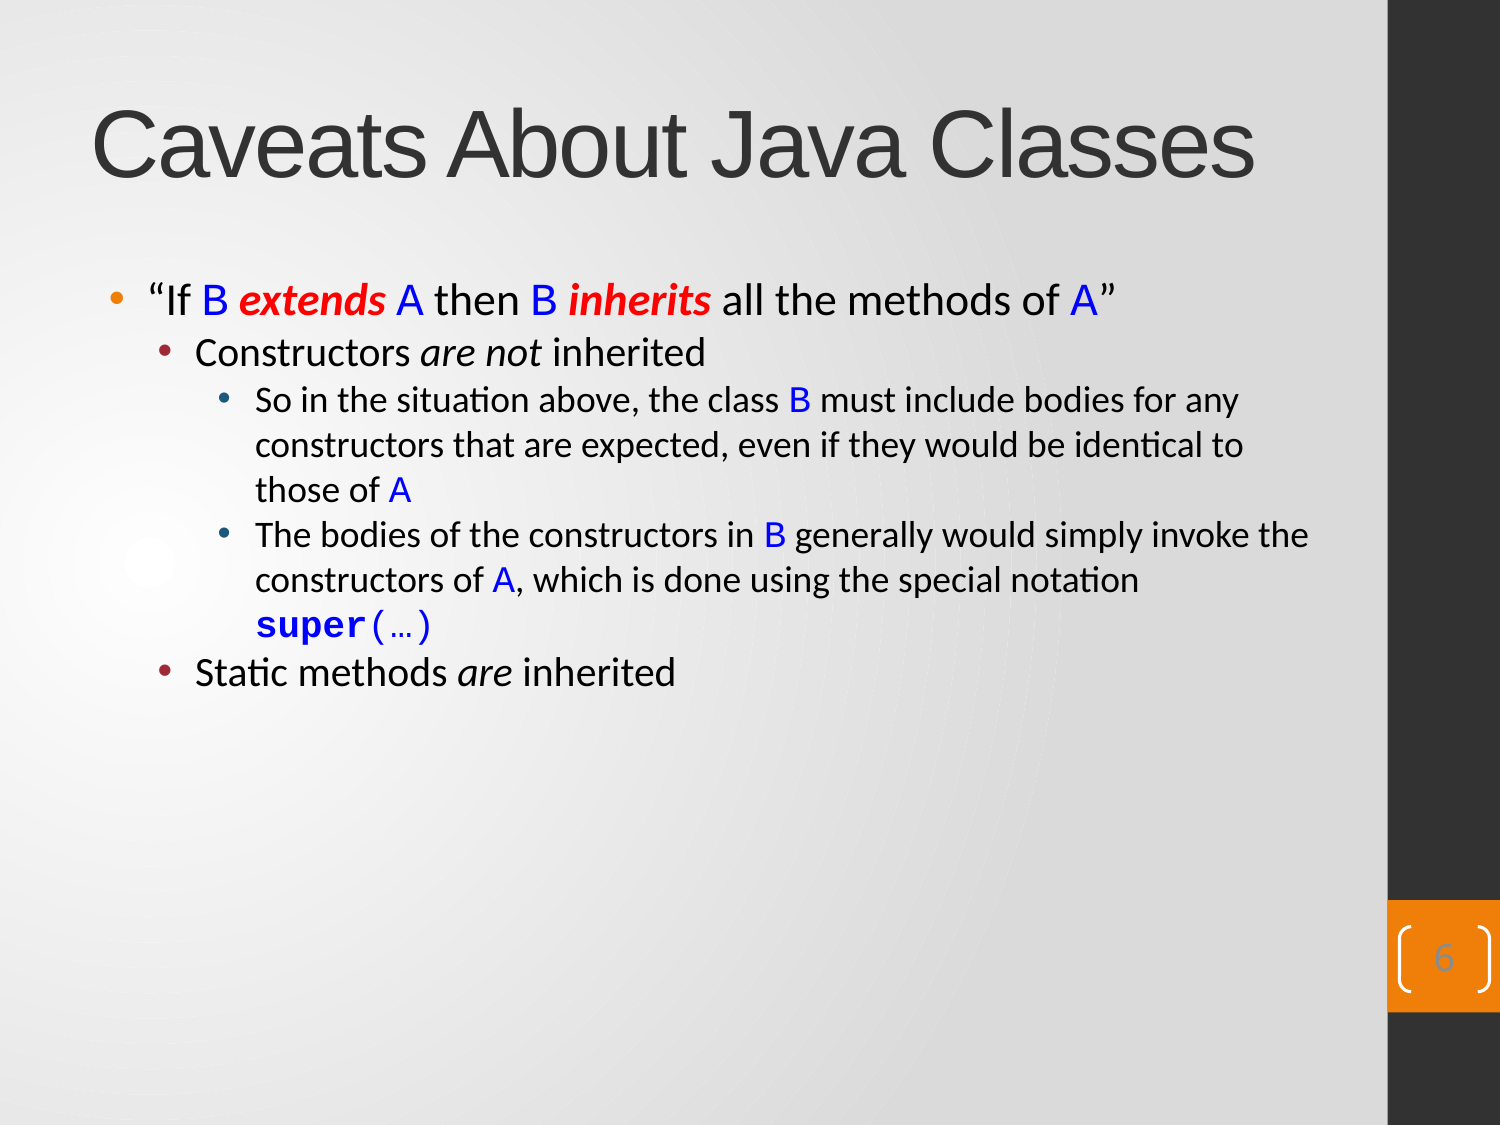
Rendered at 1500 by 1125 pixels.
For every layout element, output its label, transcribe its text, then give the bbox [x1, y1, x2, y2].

title Caveats About Java Classes [75, 45, 1325, 233]
list “If B extends A then B inherits all the methods of A” Constructors are not inherited So in the situation above, the class B must include bodies for any constructors that are expected, even if they would be identical to those of A The bodies of the constructors in B generally would simply invoke the constructors of A, which is done using the special notation super(…) Static methods are inherited [75, 262, 1325, 1050]
slide_number 6 [1397, 925, 1492, 994]
